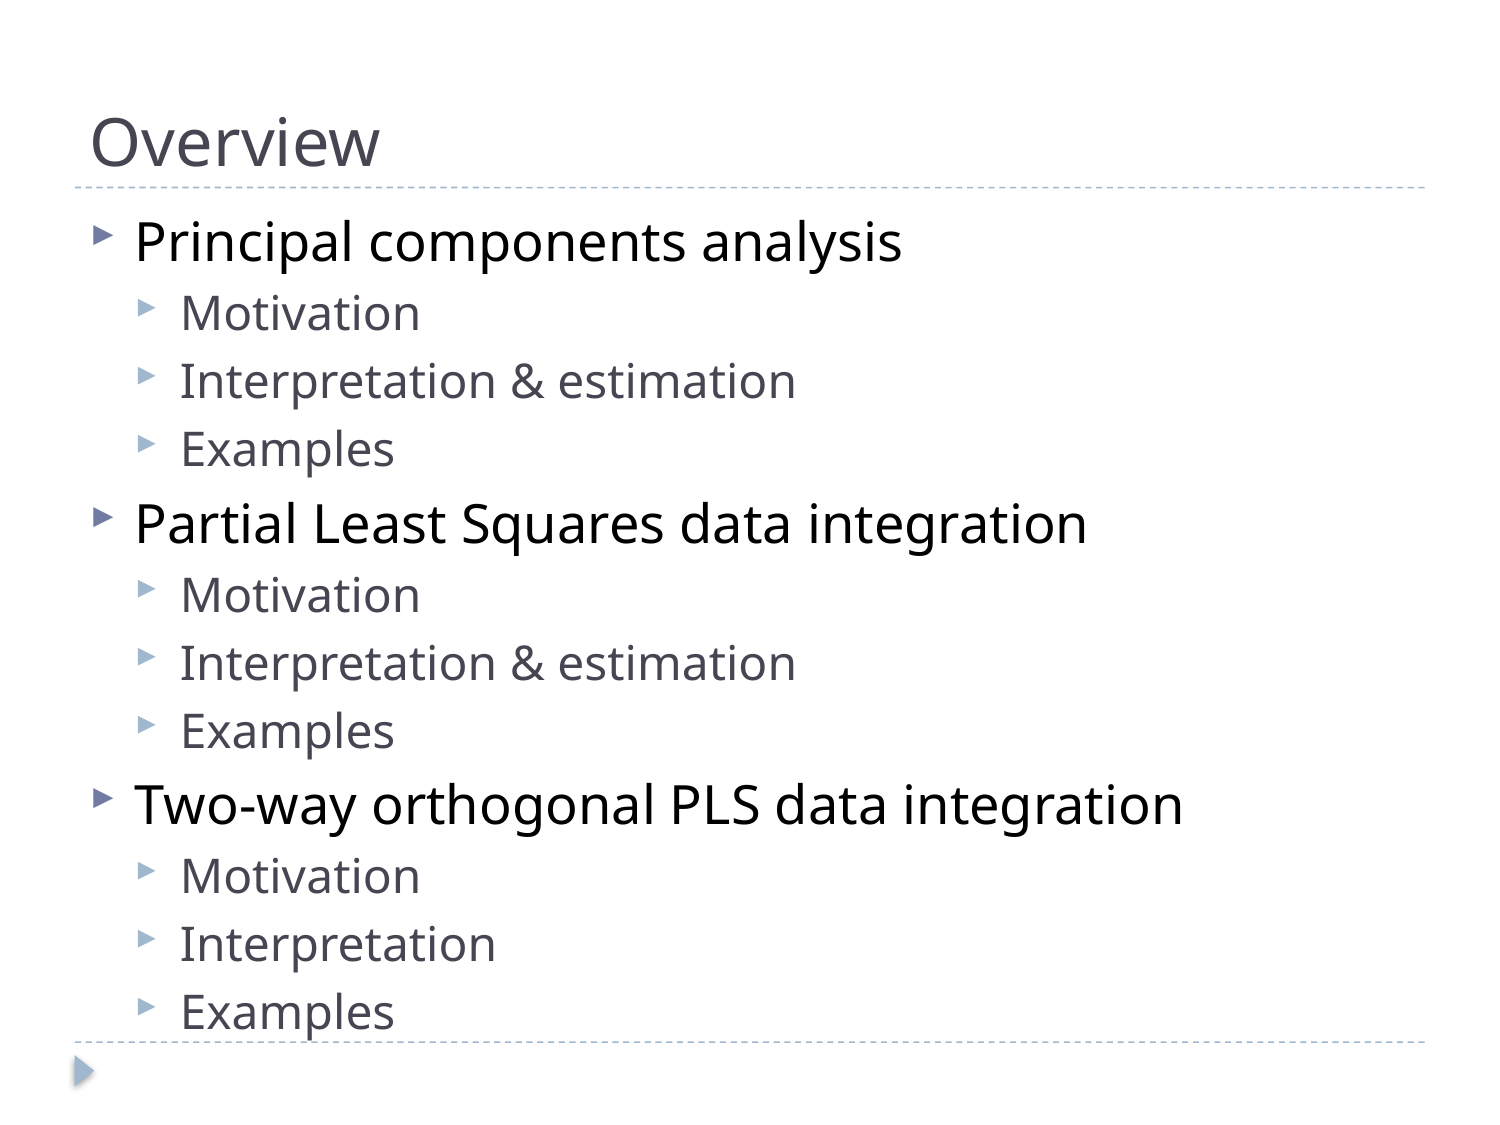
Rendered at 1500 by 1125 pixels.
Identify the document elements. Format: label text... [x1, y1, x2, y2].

title Overview [75, 24, 1425, 188]
list Principal components analysis Motivation Interpretation & estimation Examples Partial Least Squares data integration Motivation Interpretation & estimation Examples Two-way orthogonal PLS data integration Motivation Interpretation Examples [75, 200, 1425, 1047]
